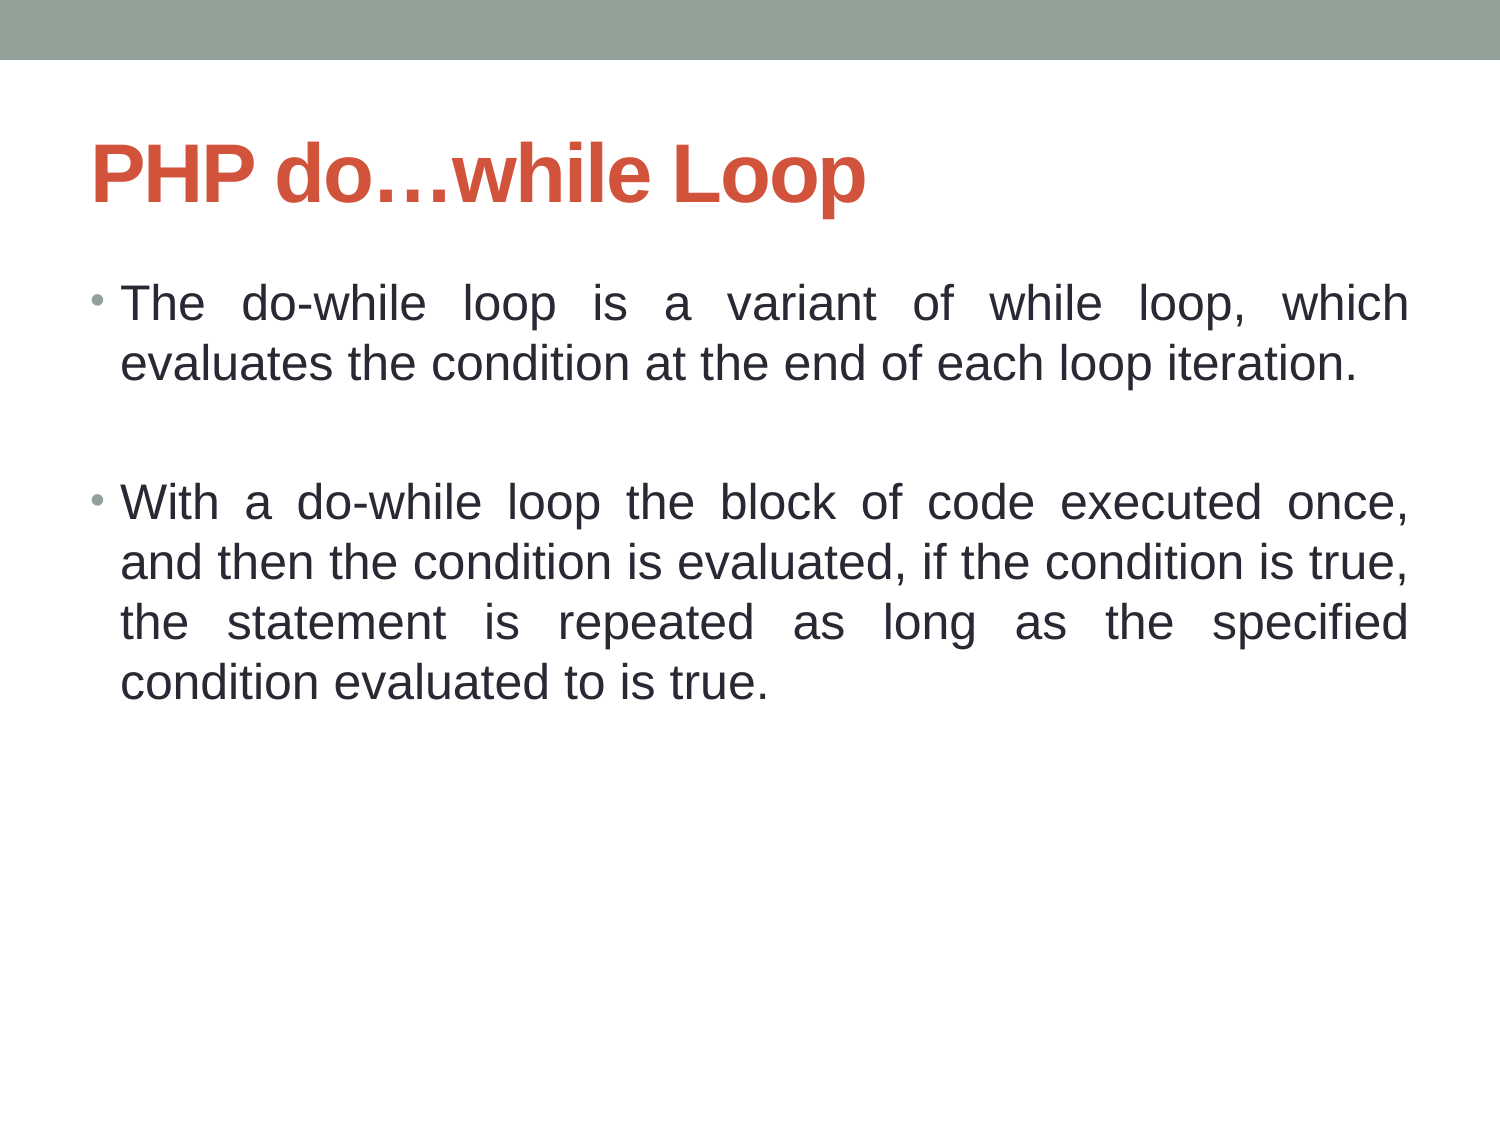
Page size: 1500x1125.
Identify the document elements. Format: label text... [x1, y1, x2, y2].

title PHP do…while Loop [75, 87, 1425, 250]
list The do-while loop is a variant of while loop, which evaluates the condition at the end of each loop iteration. With a do-while loop the block of code executed once, and then the condition is evaluated, if the condition is true, the statement is repeated as long as the specified condition evaluated to is true. [75, 262, 1425, 1063]
